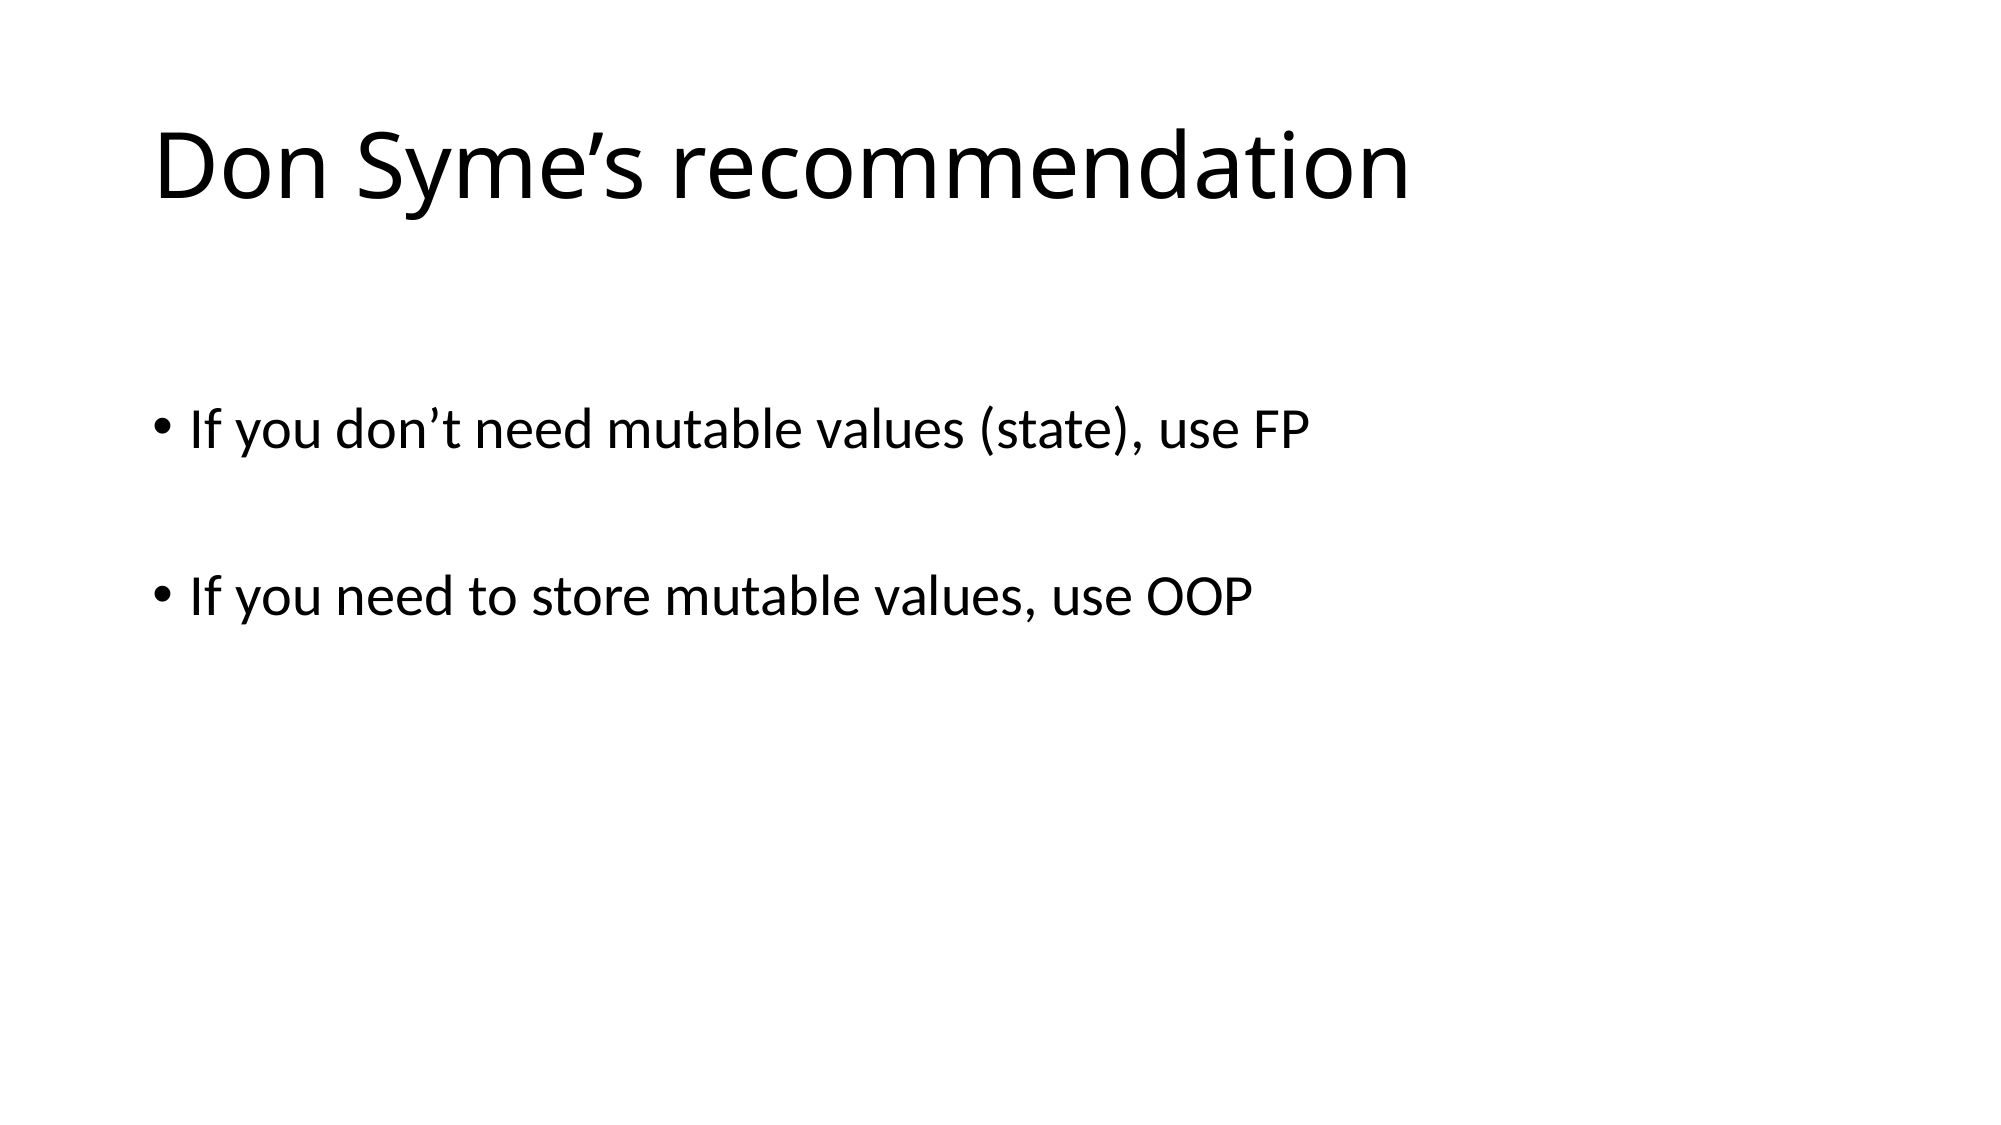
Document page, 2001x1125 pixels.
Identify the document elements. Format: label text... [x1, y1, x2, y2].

title Don Syme’s recommendation [137, 59, 1863, 278]
list If you don’t need mutable values (state), use FP If you need to store mutable values, use OOP [137, 299, 1863, 1014]
